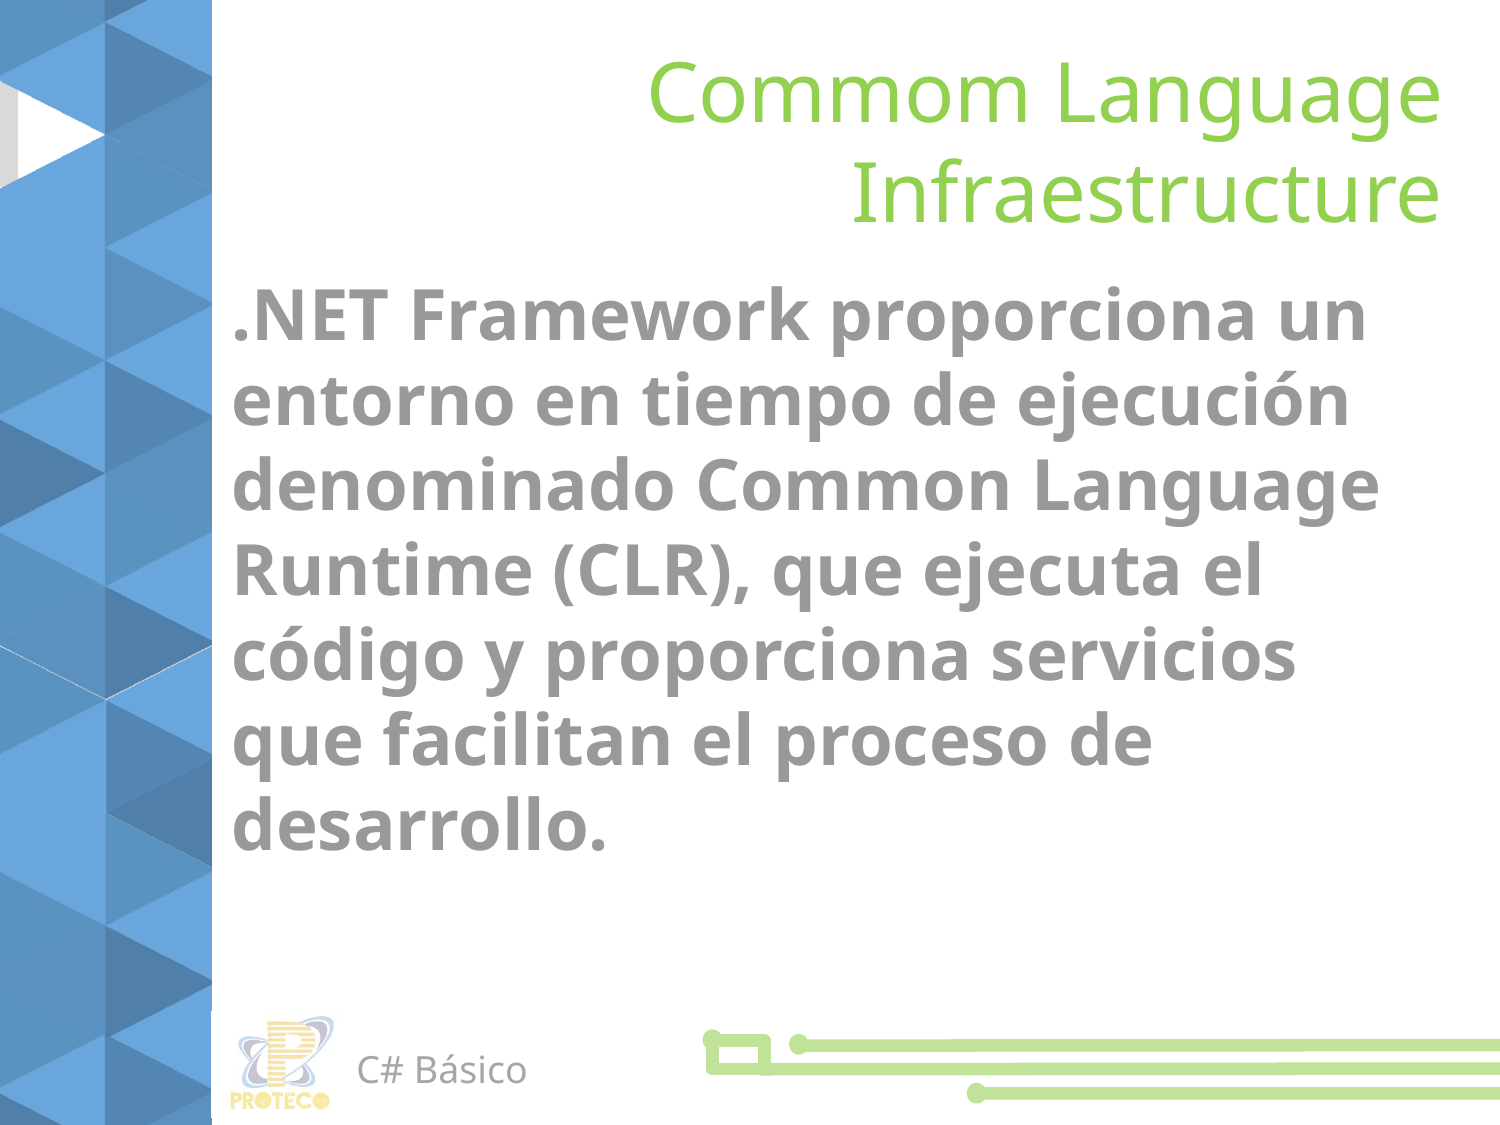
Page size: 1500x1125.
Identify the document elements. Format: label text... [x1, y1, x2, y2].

text_box Commom Language Infraestructure [216, 45, 1459, 233]
picture [0, 0, 357, 1125]
text_box .NET Framework proporciona un entorno en tiempo de ejecución denominado Common Language Runtime (CLR), que ejecuta el código y proporciona servicios que facilitan el proceso de desarrollo. [216, 262, 1459, 1005]
